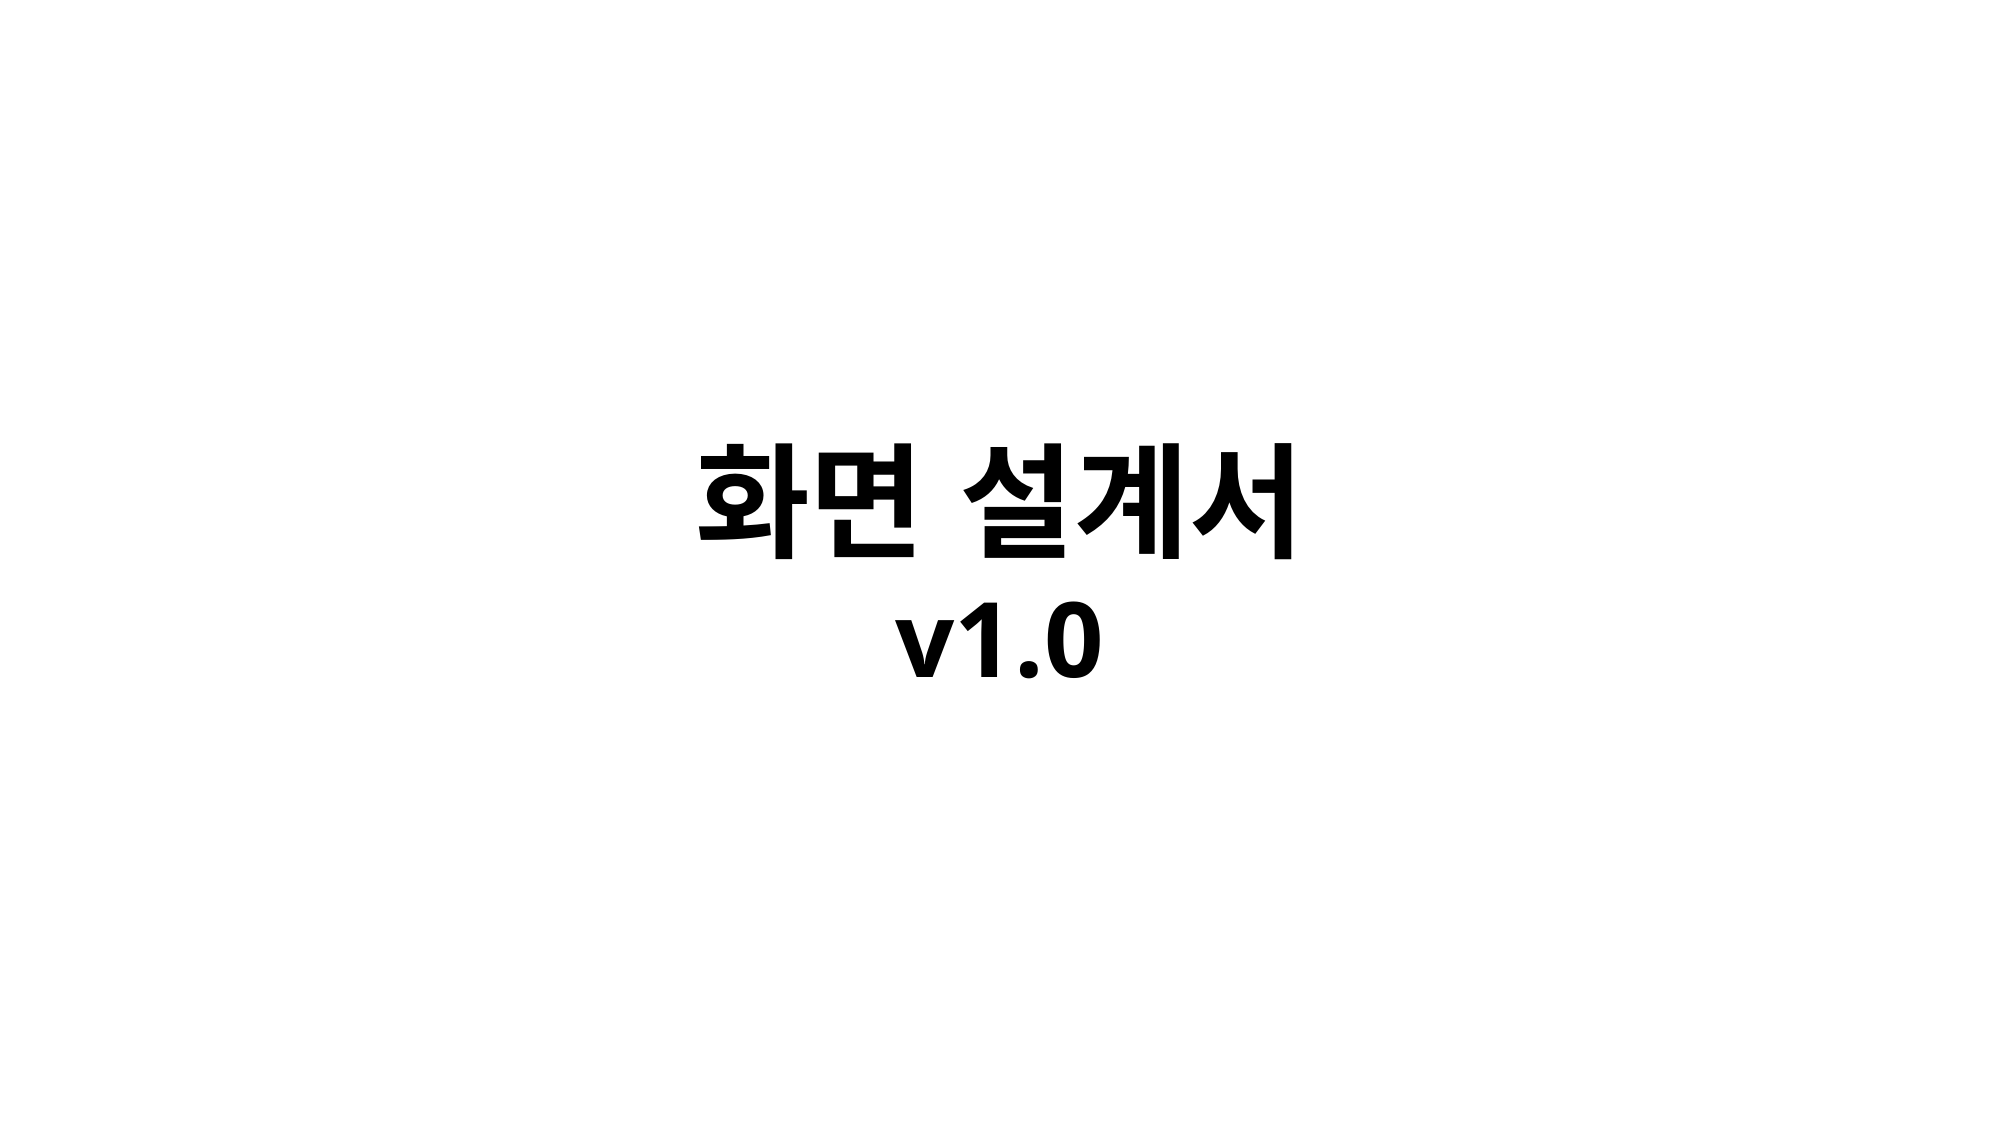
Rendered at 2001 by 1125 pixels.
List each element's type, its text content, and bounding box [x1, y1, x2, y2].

text_box 화면 설계서 v1.0 [680, 416, 1320, 706]
